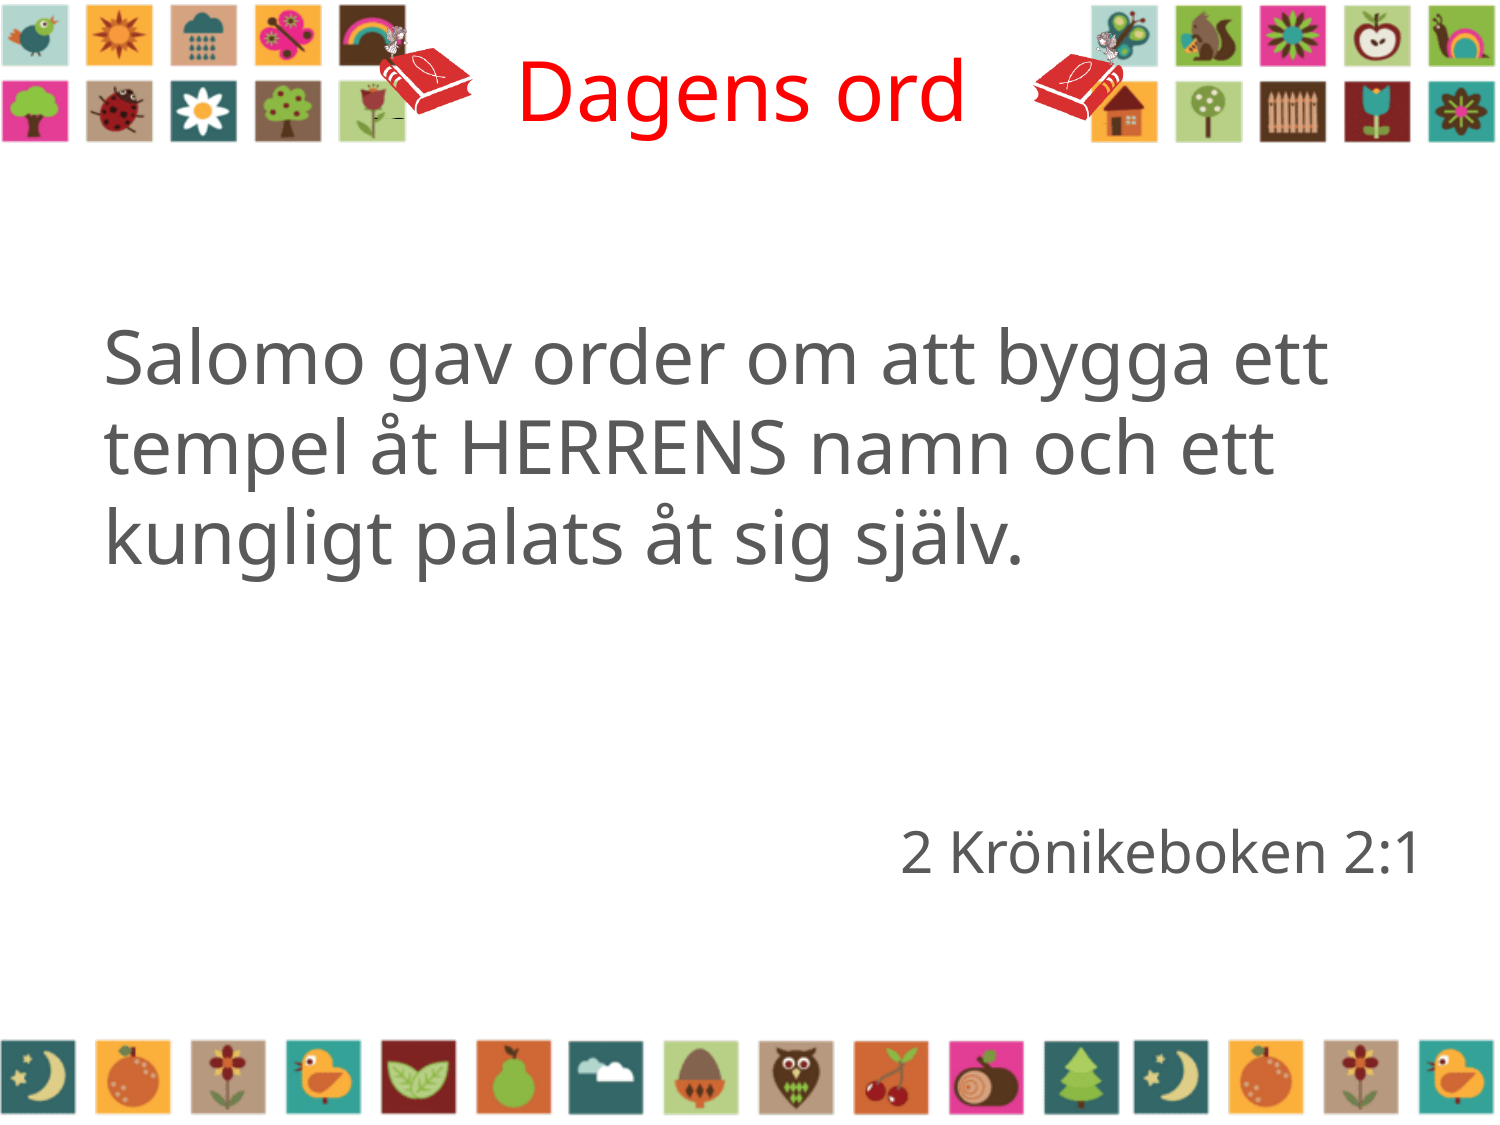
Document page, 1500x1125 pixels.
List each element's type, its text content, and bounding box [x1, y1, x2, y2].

text_box 2 Krönikeboken 2:1 [808, 807, 1441, 893]
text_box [0, 1028, 1500, 1118]
text_box Dagens ord [425, 31, 1075, 146]
picture [0, 3, 505, 150]
text_box Salomo gav order om att bygga ett tempel åt HERRENS namn och ett kungligt palats åt sig själv. [88, 302, 1436, 588]
picture [1001, 3, 1500, 150]
